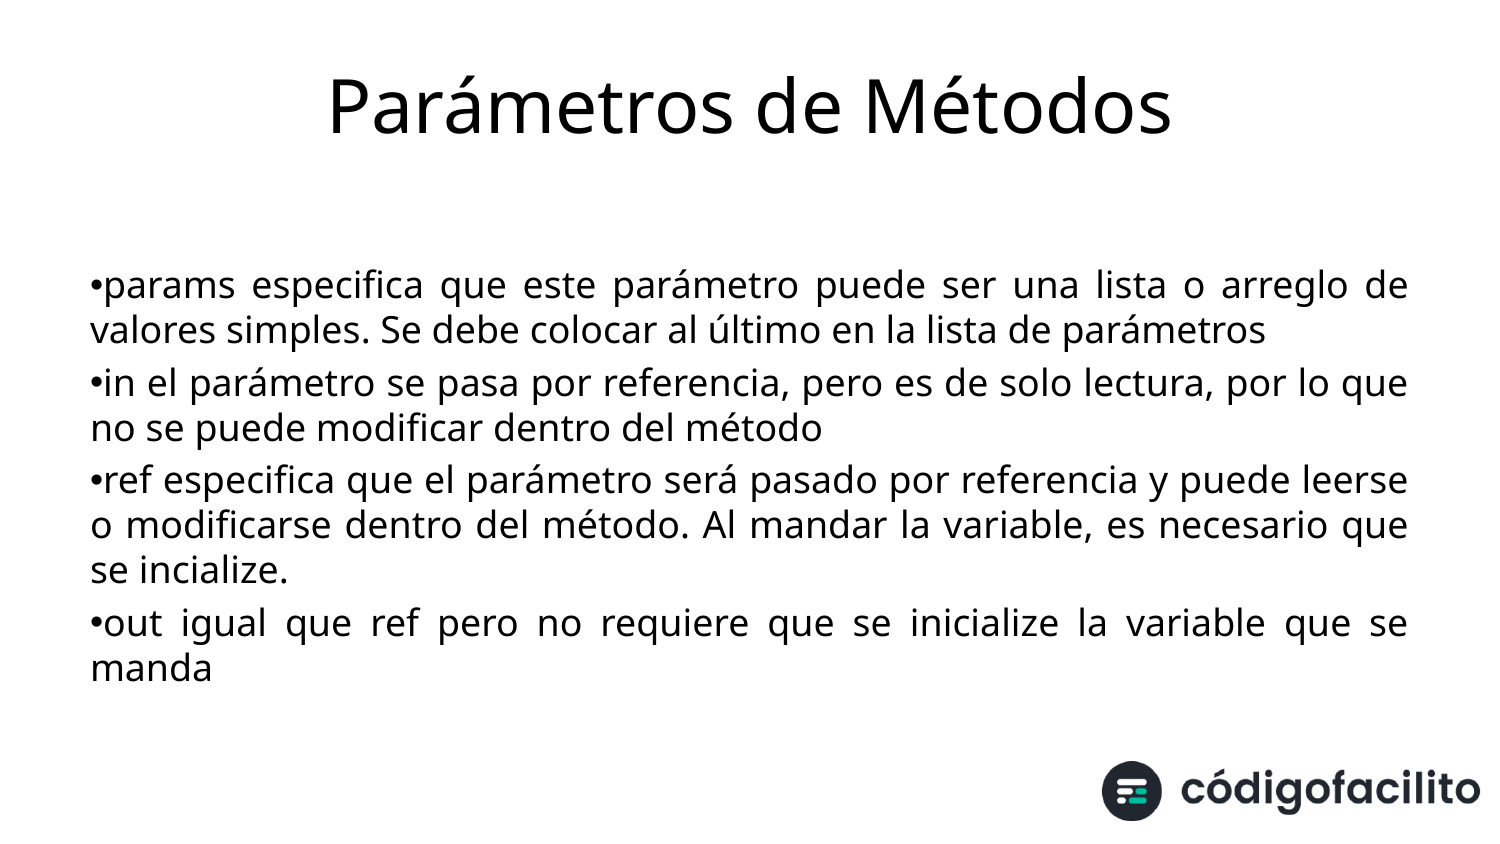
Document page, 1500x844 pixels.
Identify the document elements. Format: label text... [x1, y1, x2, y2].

picture [1101, 761, 1481, 821]
list params especifica que este parámetro puede ser una lista o arreglo de valores simples. Se debe colocar al último en la lista de parámetros in el parámetro se pasa por referencia, pero es de solo lectura, por lo que no se puede modificar dentro del método ref especifica que el parámetro será pasado por referencia y puede leerse o modificarse dentro del método. Al mandar la variable, es necesario que se incialize. out igual que ref pero no requiere que se inicialize la variable que se manda [75, 196, 1425, 754]
title Parámetros de Métodos [75, 33, 1425, 175]
